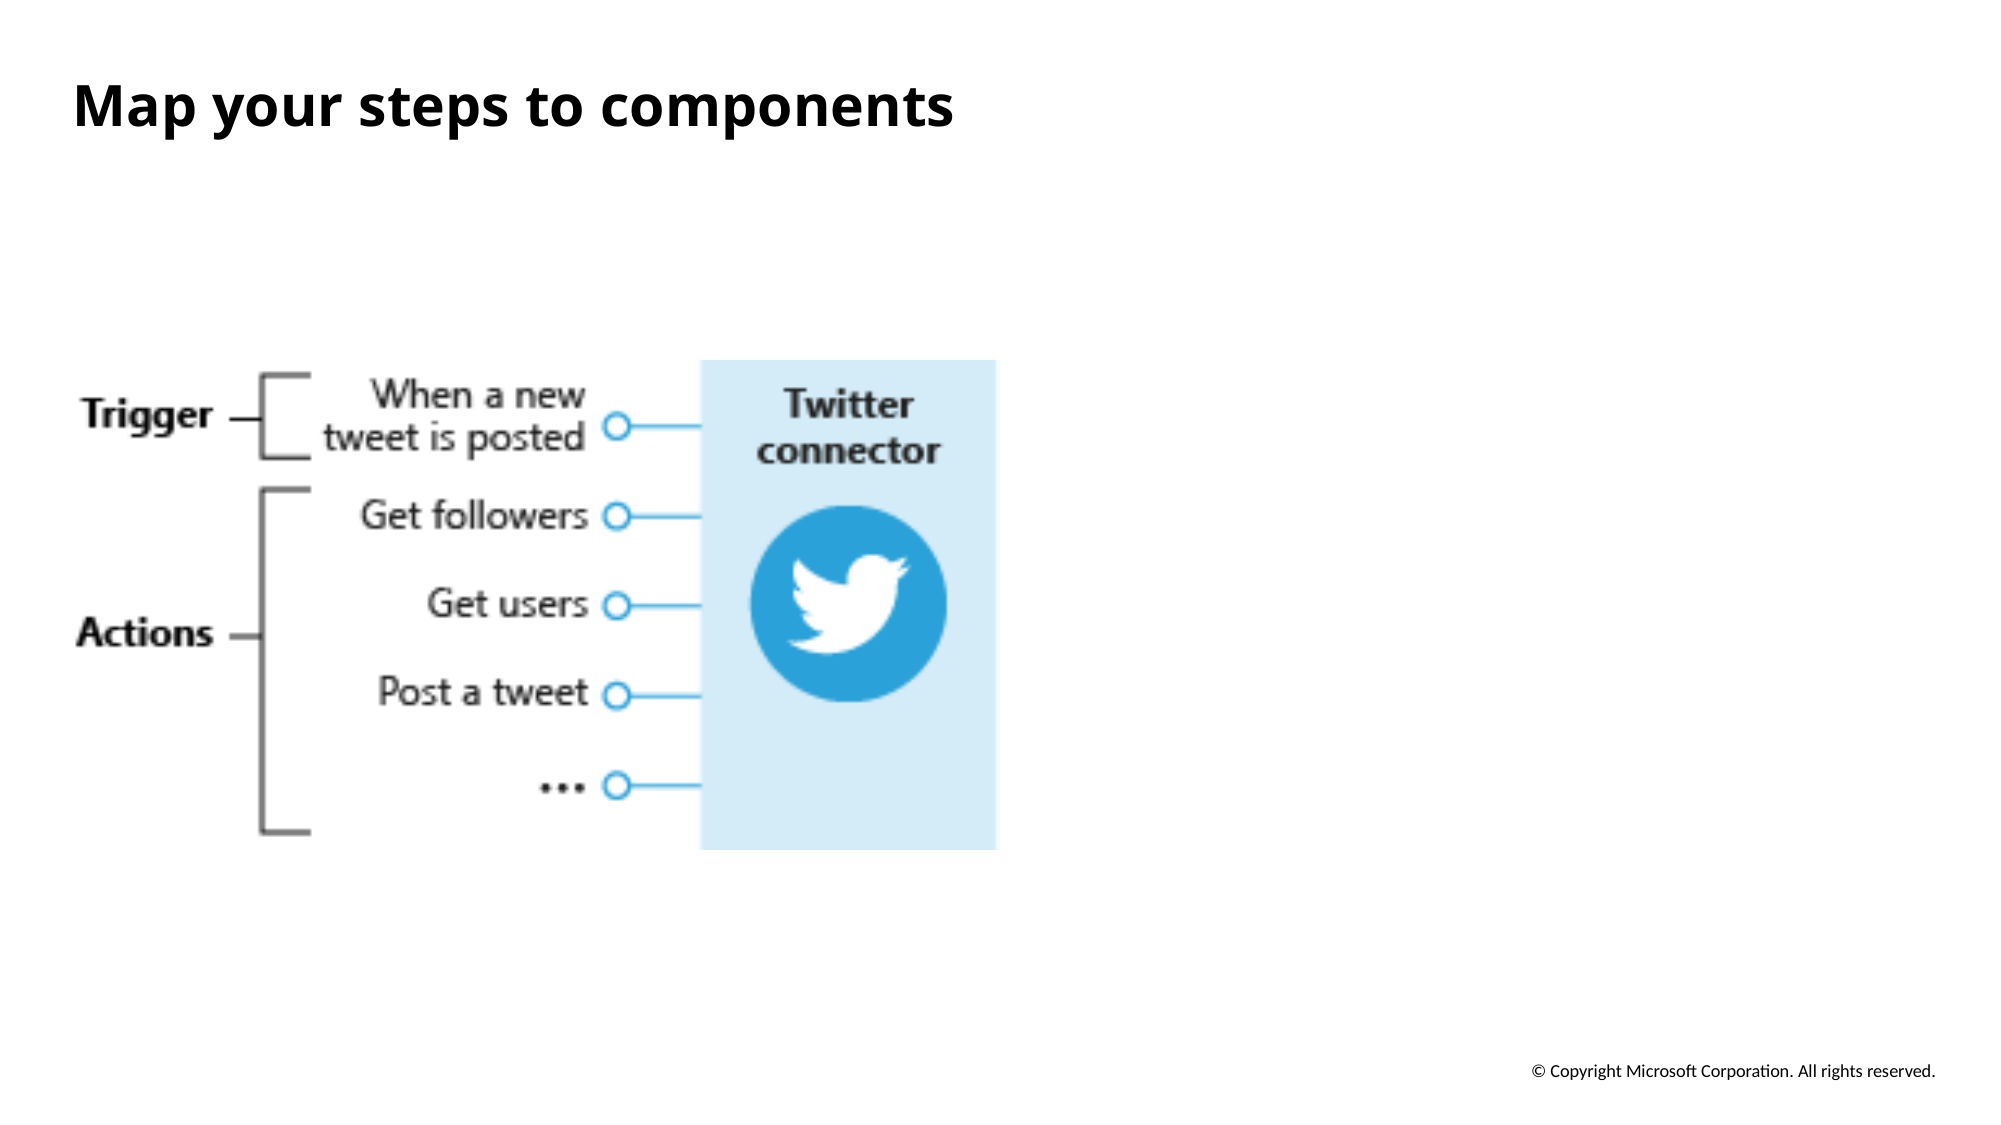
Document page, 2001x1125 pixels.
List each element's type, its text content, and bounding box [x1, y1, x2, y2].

title Map your steps to components [72, 72, 1928, 138]
picture [74, 360, 1001, 850]
